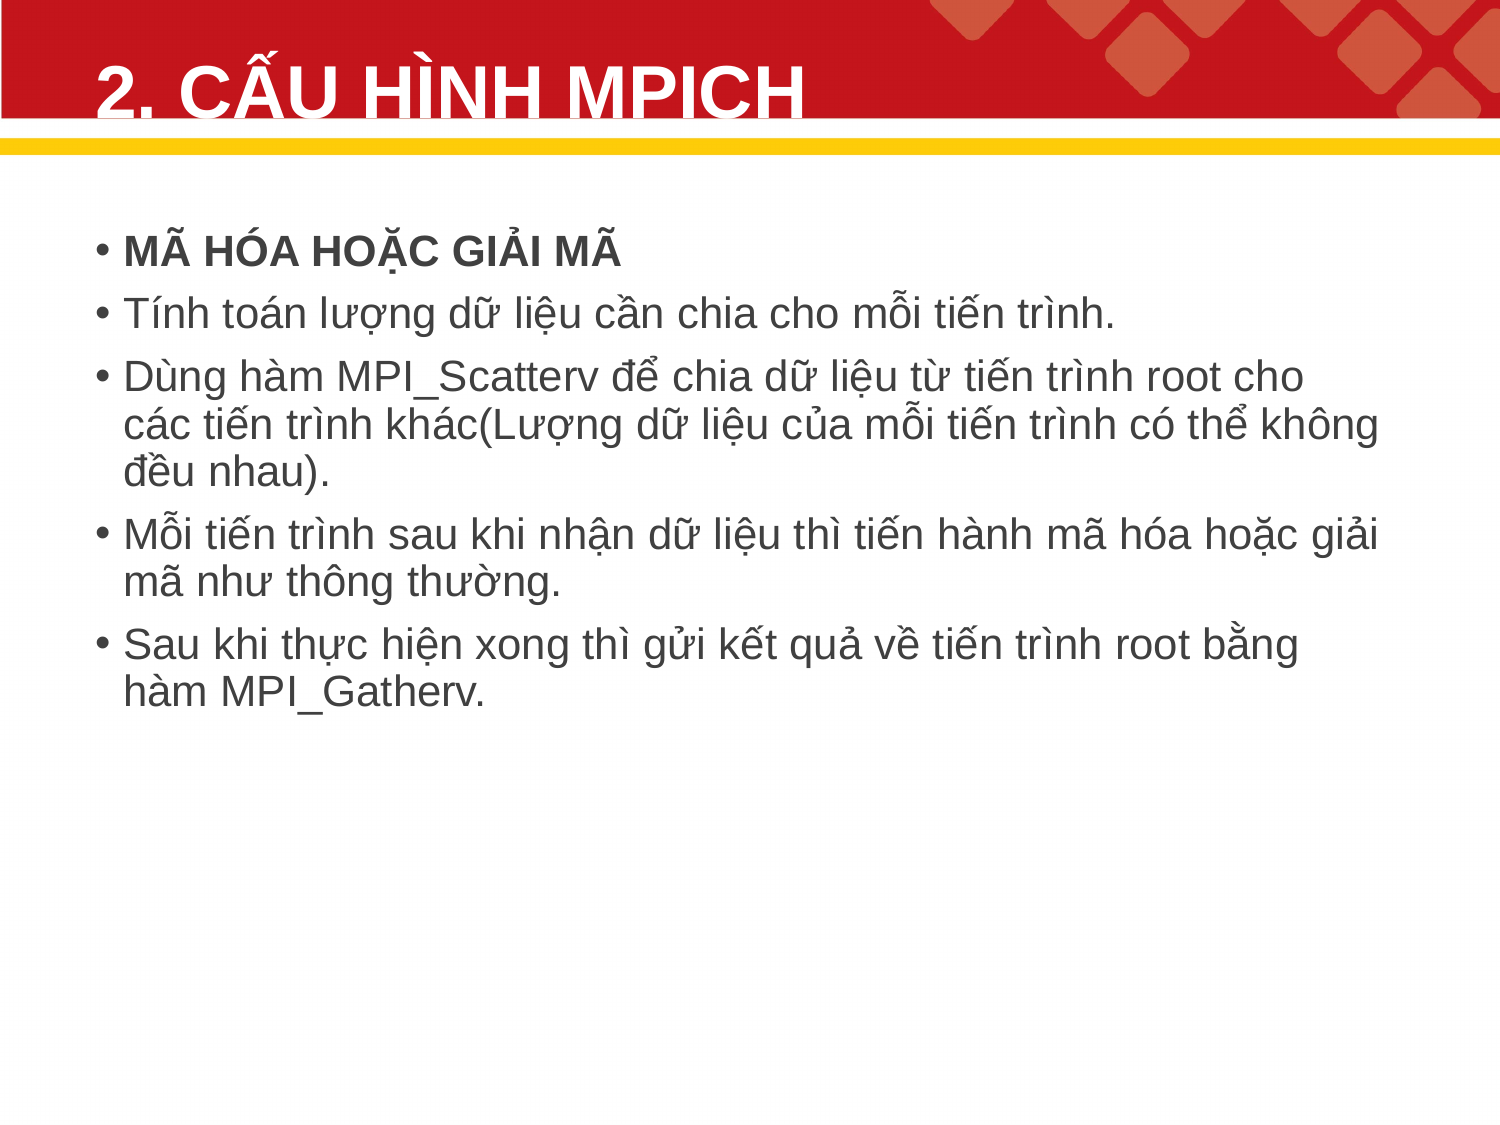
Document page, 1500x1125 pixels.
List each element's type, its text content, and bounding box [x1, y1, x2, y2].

list MÃ HÓA HOẶC GIẢI MÃ Tính toán lượng dữ liệu cần chia cho mỗi tiến trình. Dùng hàm MPI_Scatterv để chia dữ liệu từ tiến trình root cho các tiến trình khác(Lượng dữ liệu của mỗi tiến trình có thể không đều nhau). Mỗi tiến trình sau khi nhận dữ liệu thì tiến hành mã hóa hoặc giải mã như thông thường. Sau khi thực hiện xong thì gửi kết quả về tiến trình root bằng hàm MPI_Gatherv. [80, 220, 1397, 1025]
picture [0, 0, 1500, 1125]
title 2. CẤU HÌNH MPICH [80, 0, 1397, 204]
